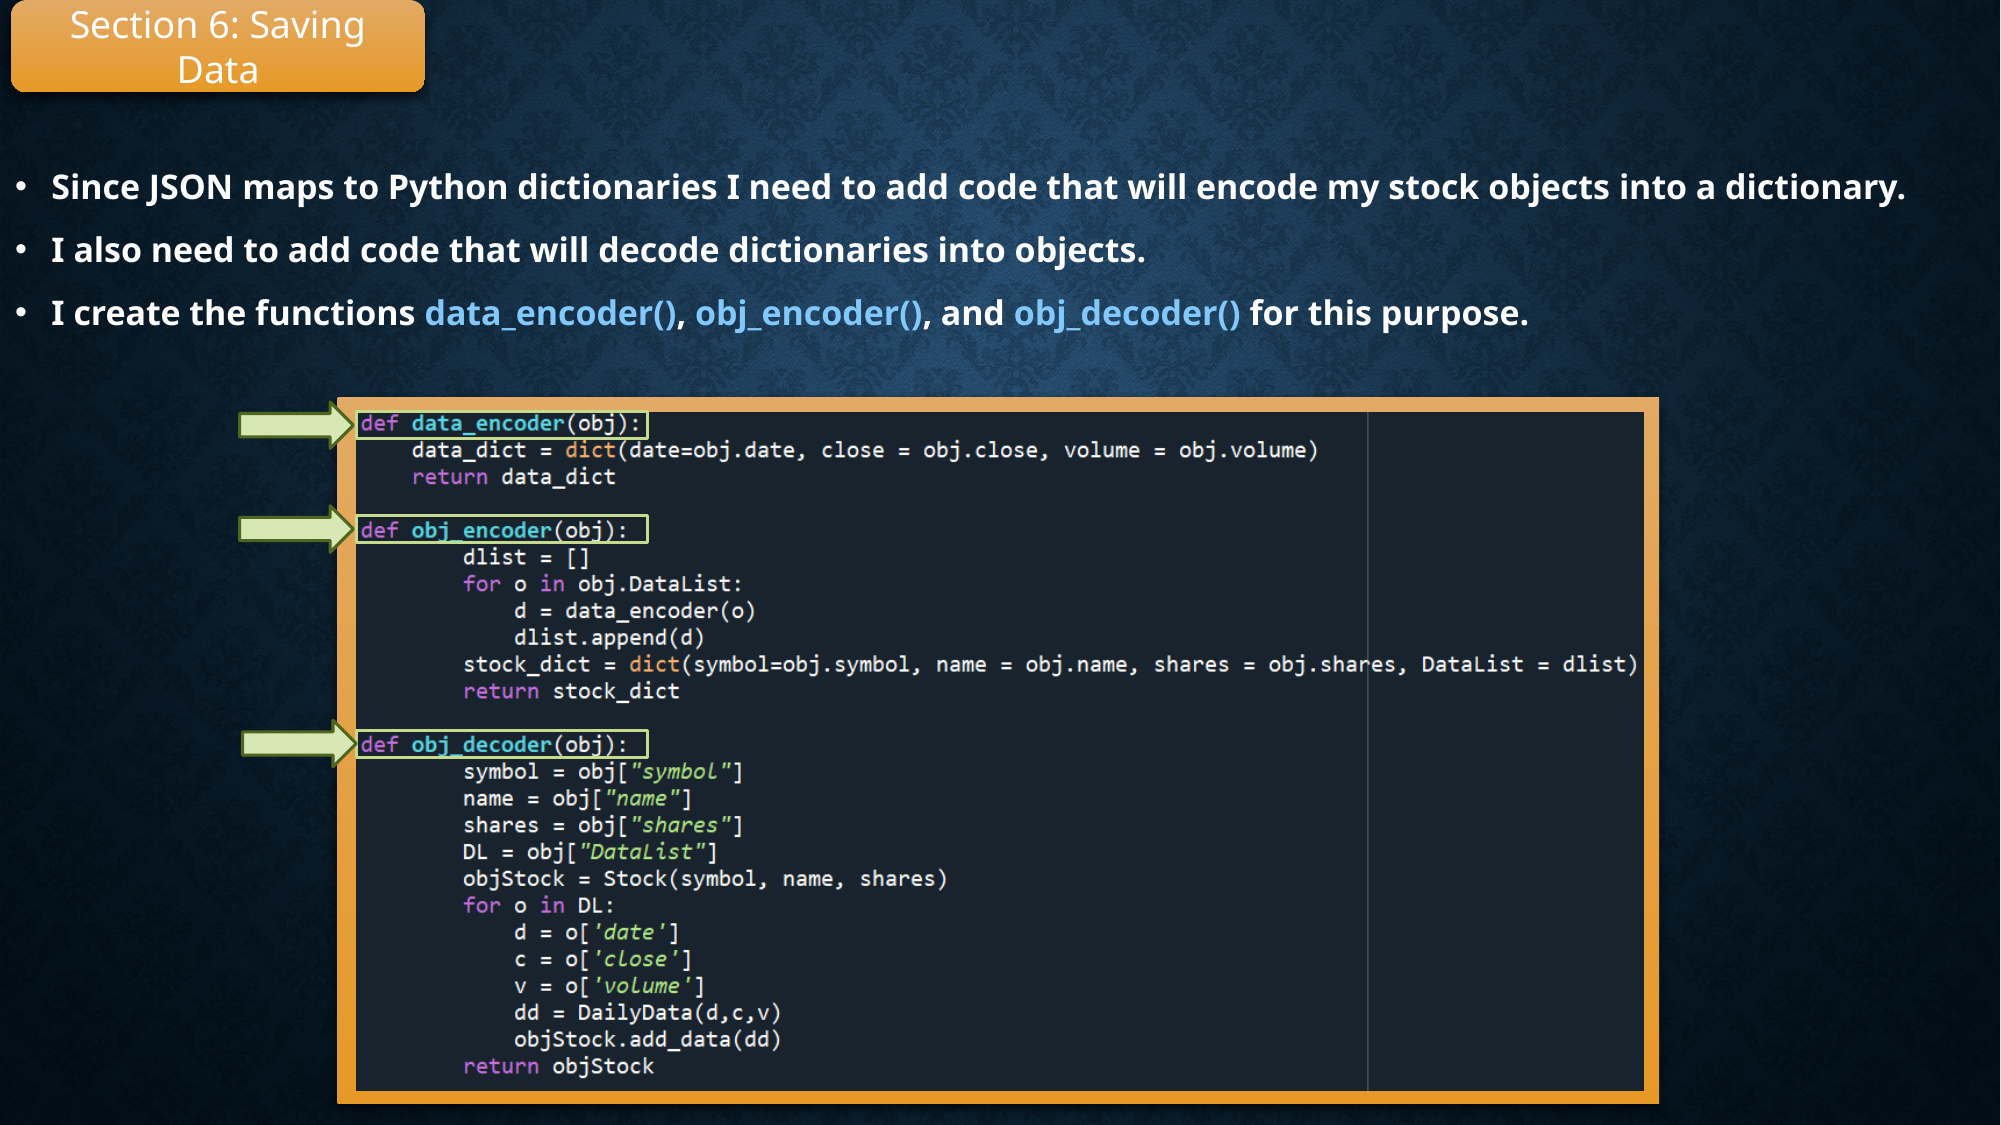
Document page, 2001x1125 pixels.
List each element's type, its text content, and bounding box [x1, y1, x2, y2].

list Since JSON maps to Python dictionaries I need to add code that will encode my stock objects into a dictionary. I also need to add code that will decode dictionaries into objects. I create the functions data_encoder(), obj_encoder(), and obj_decoder() for this purpose. [0, 149, 2000, 374]
text_box Section 6: Saving Data [11, 0, 426, 93]
text_box [240, 718, 348, 769]
text_box [238, 400, 349, 450]
text_box [337, 397, 1660, 1104]
text_box [238, 504, 348, 554]
picture [355, 412, 1645, 1091]
